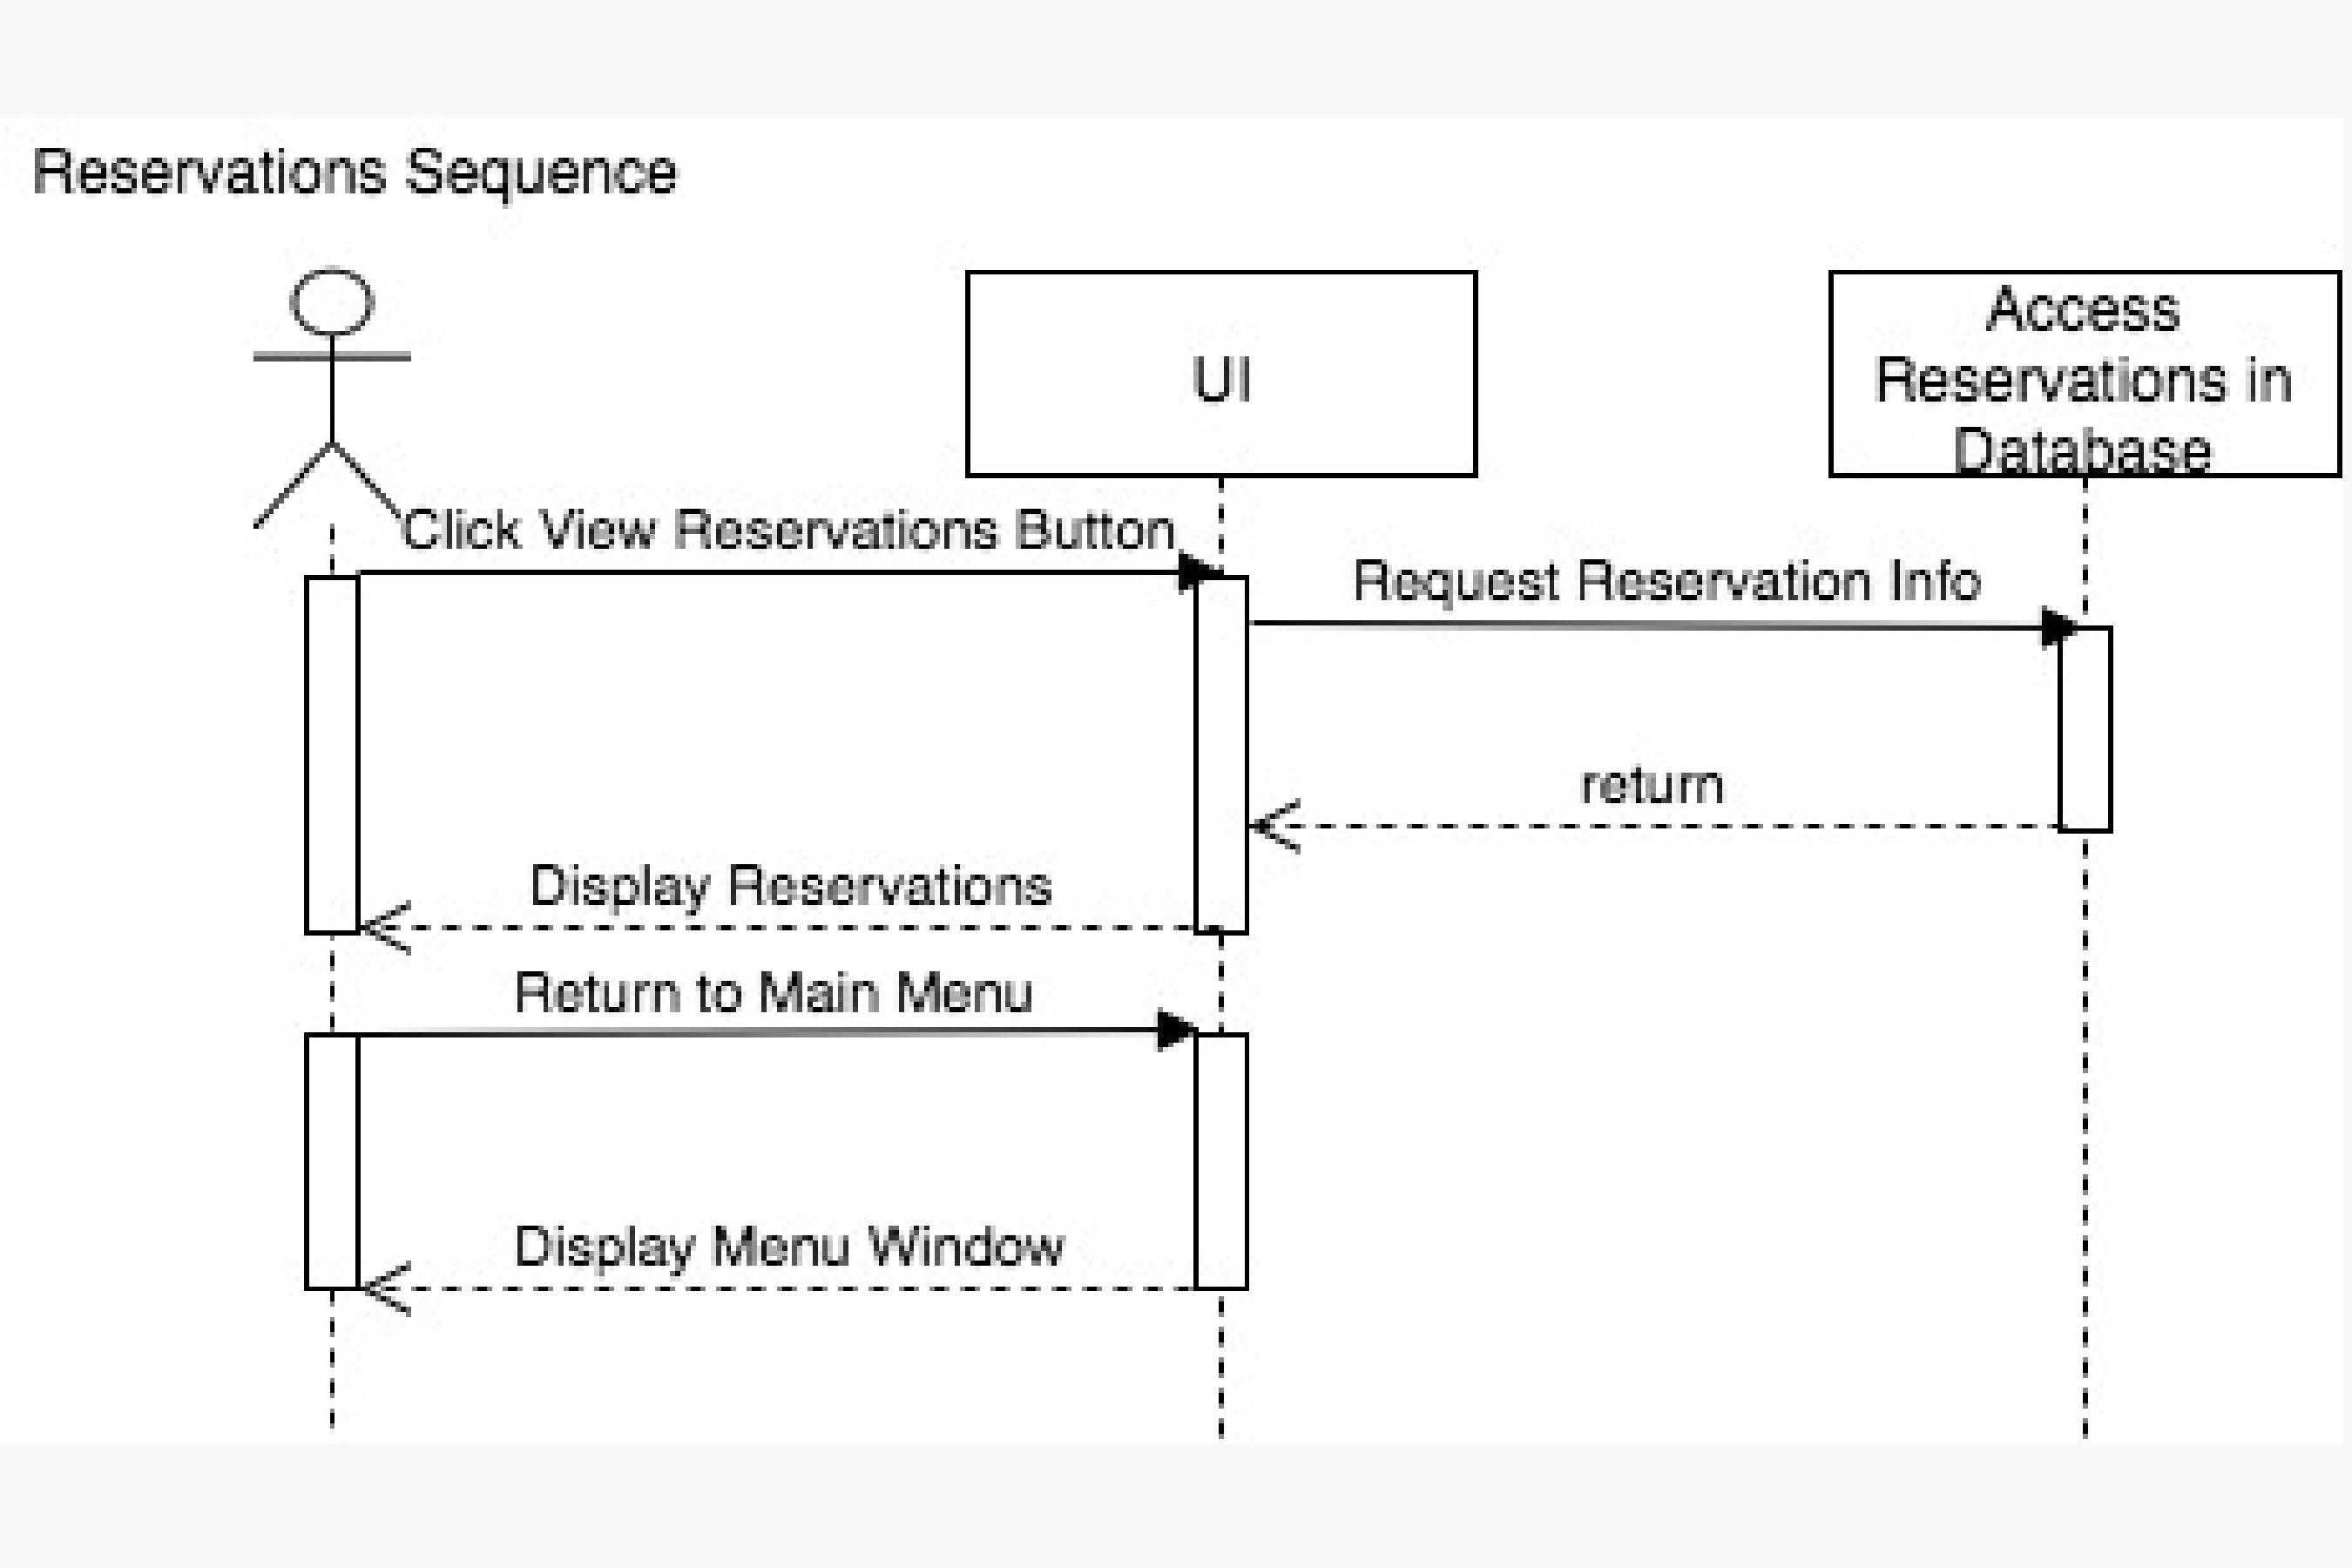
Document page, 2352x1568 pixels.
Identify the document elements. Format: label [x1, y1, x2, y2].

picture [0, 118, 2342, 1444]
